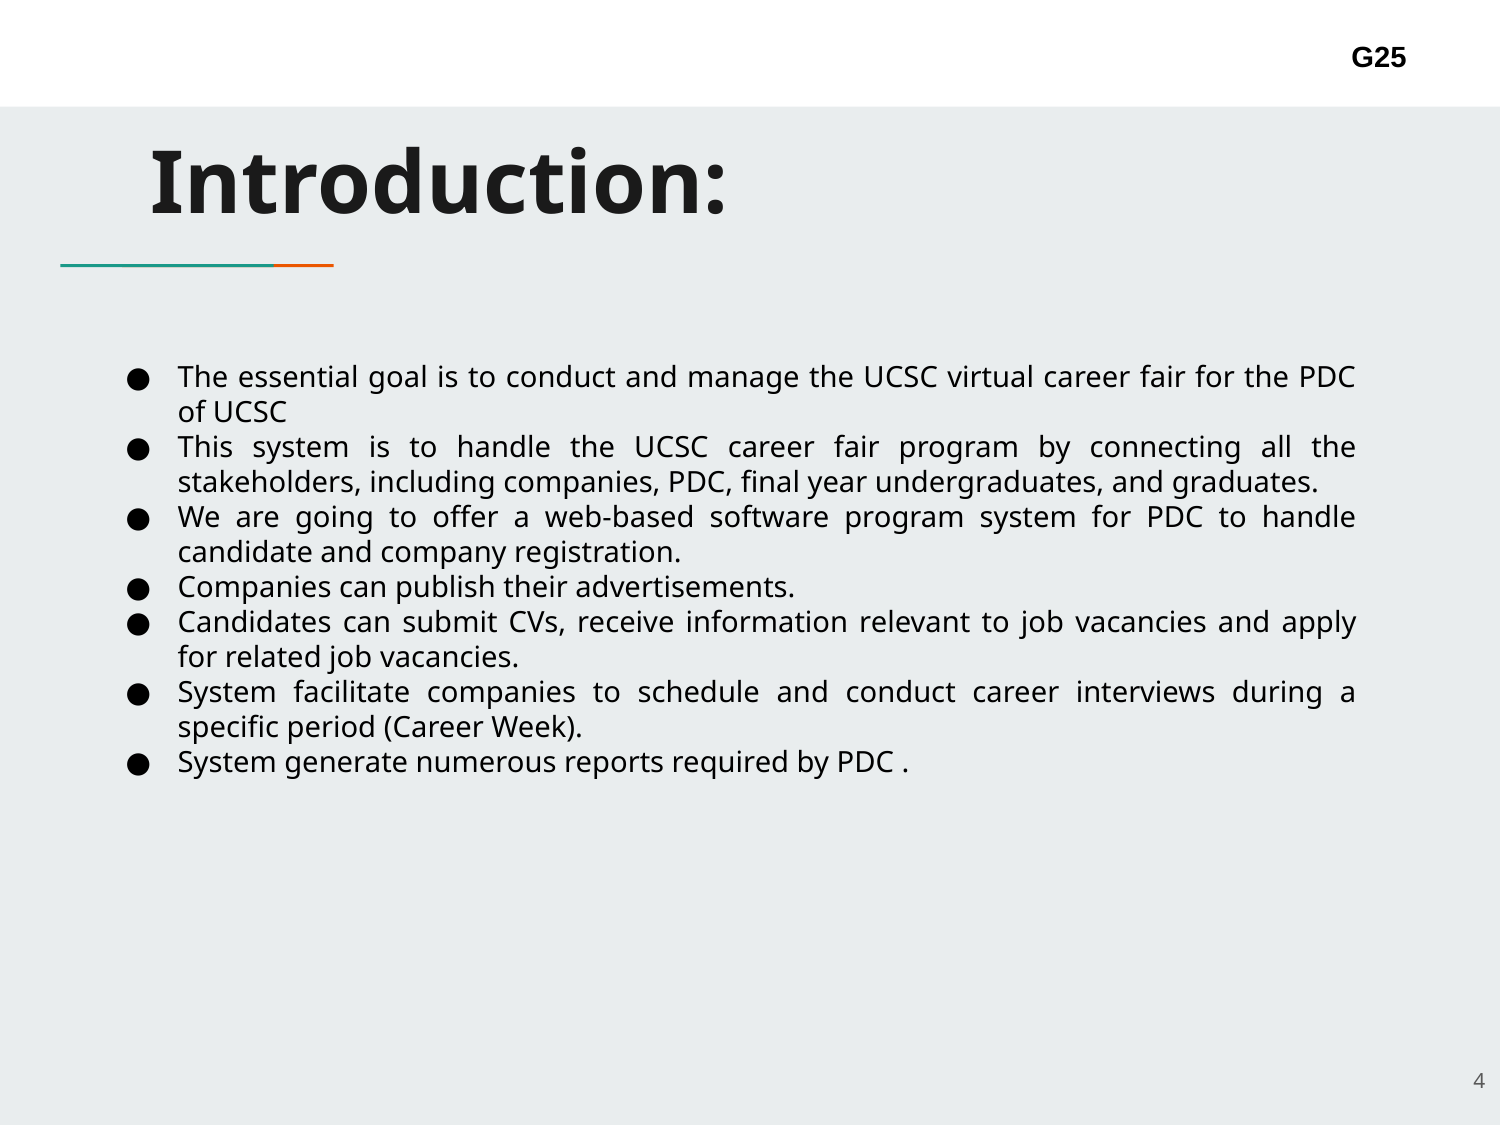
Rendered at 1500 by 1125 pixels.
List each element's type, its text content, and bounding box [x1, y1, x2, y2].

text_box G25 [1336, 31, 1479, 81]
text_box The essential goal is to conduct and manage the UCSC virtual career fair for the PDC of UCSC This system is to handle the UCSC career fair program by connecting all the stakeholders, including companies, PDC, final year undergraduates, and graduates. We are going to offer a web-based software program system for PDC to handle candidate and company registration. Companies can publish their advertisements. Candidates can submit CVs, receive information relevant to job vacancies and apply for related job vacancies. System facilitate companies to schedule and conduct career interviews during a specific period (Career Week). System generate numerous reports required by PDC . [87, 308, 1373, 794]
title Introduction: [135, 111, 1454, 285]
slide_number 4 [1331, 1038, 1500, 1125]
